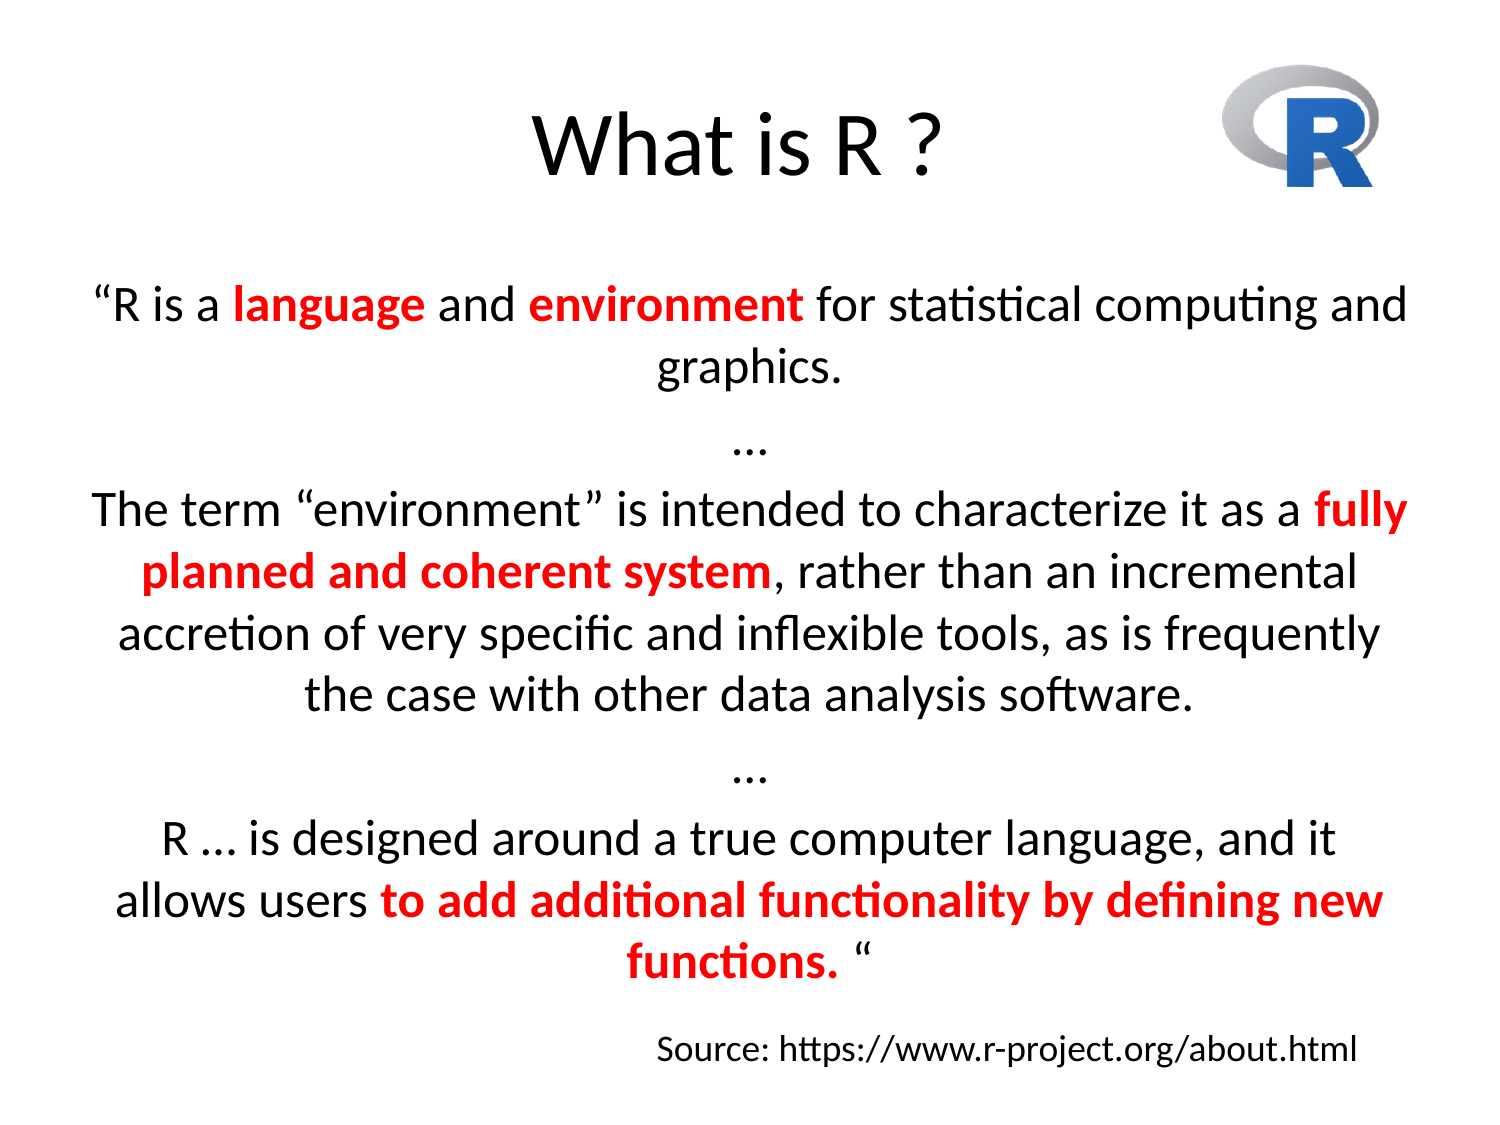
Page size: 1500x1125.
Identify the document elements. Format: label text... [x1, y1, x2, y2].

text_box Source: https://www.r-project.org/about.html [641, 1016, 1374, 1077]
title What is R ? [75, 45, 1425, 233]
picture [1222, 64, 1379, 187]
list “R is a language and environment for statistical computing and graphics. … The term “environment” is intended to characterize it as a fully planned and coherent system, rather than an incremental accretion of very specific and inflexible tools, as is frequently the case with other data analysis software. … R … is designed around a true computer language, and it allows users to add additional functionality by defining new functions. “ [75, 262, 1425, 1005]
